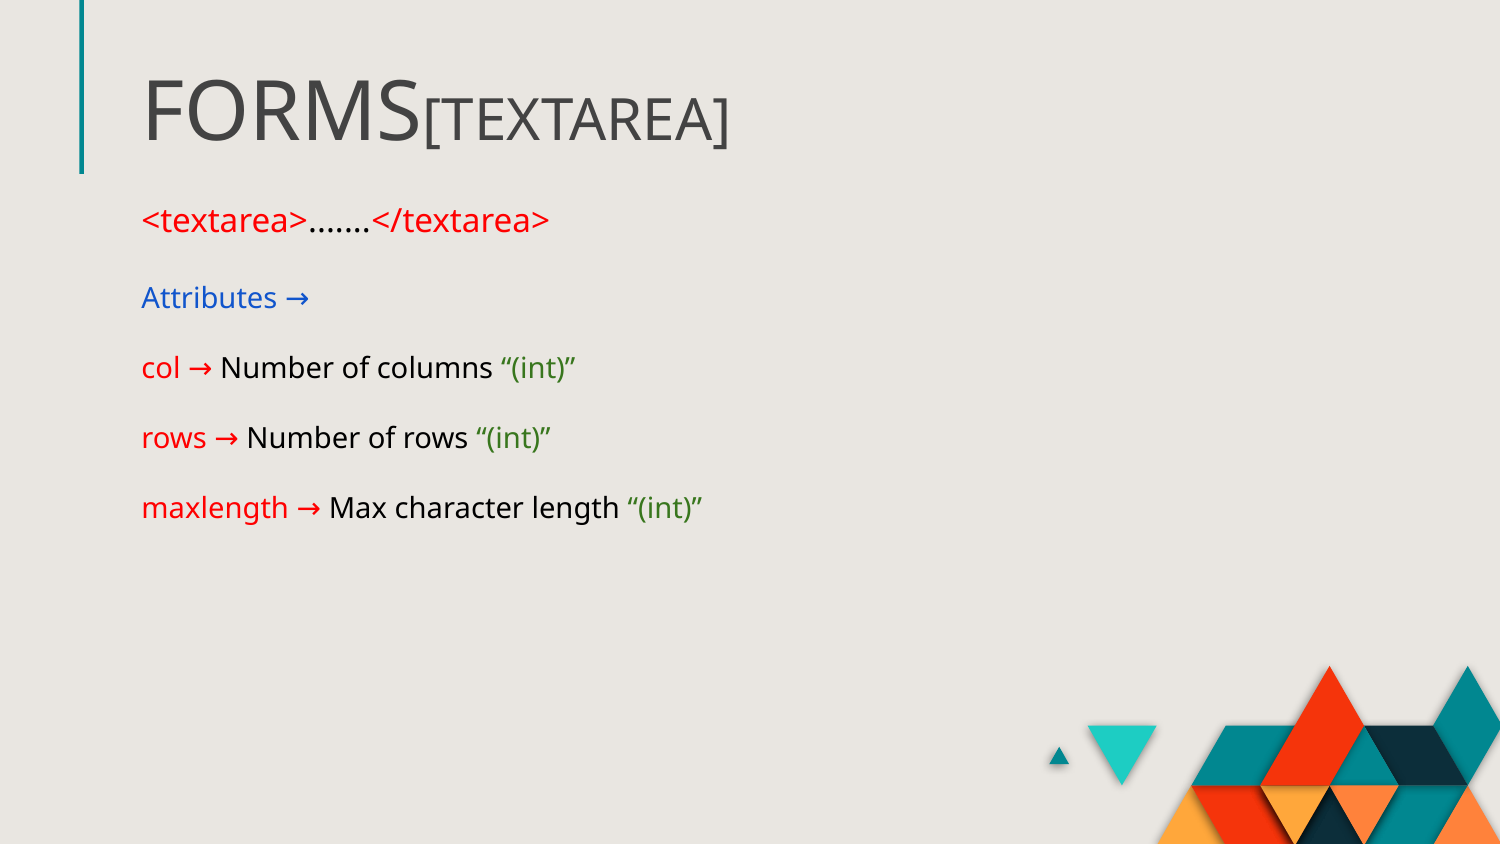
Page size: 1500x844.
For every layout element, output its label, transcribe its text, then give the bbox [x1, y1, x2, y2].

text_box <textarea>.......</textarea> Attributes → col → Number of columns “(int)” rows → Number of rows “(int)” maxlength → Max character length “(int)” [126, 184, 1435, 787]
title FORMS[TEXTAREA] [126, 76, 1455, 172]
